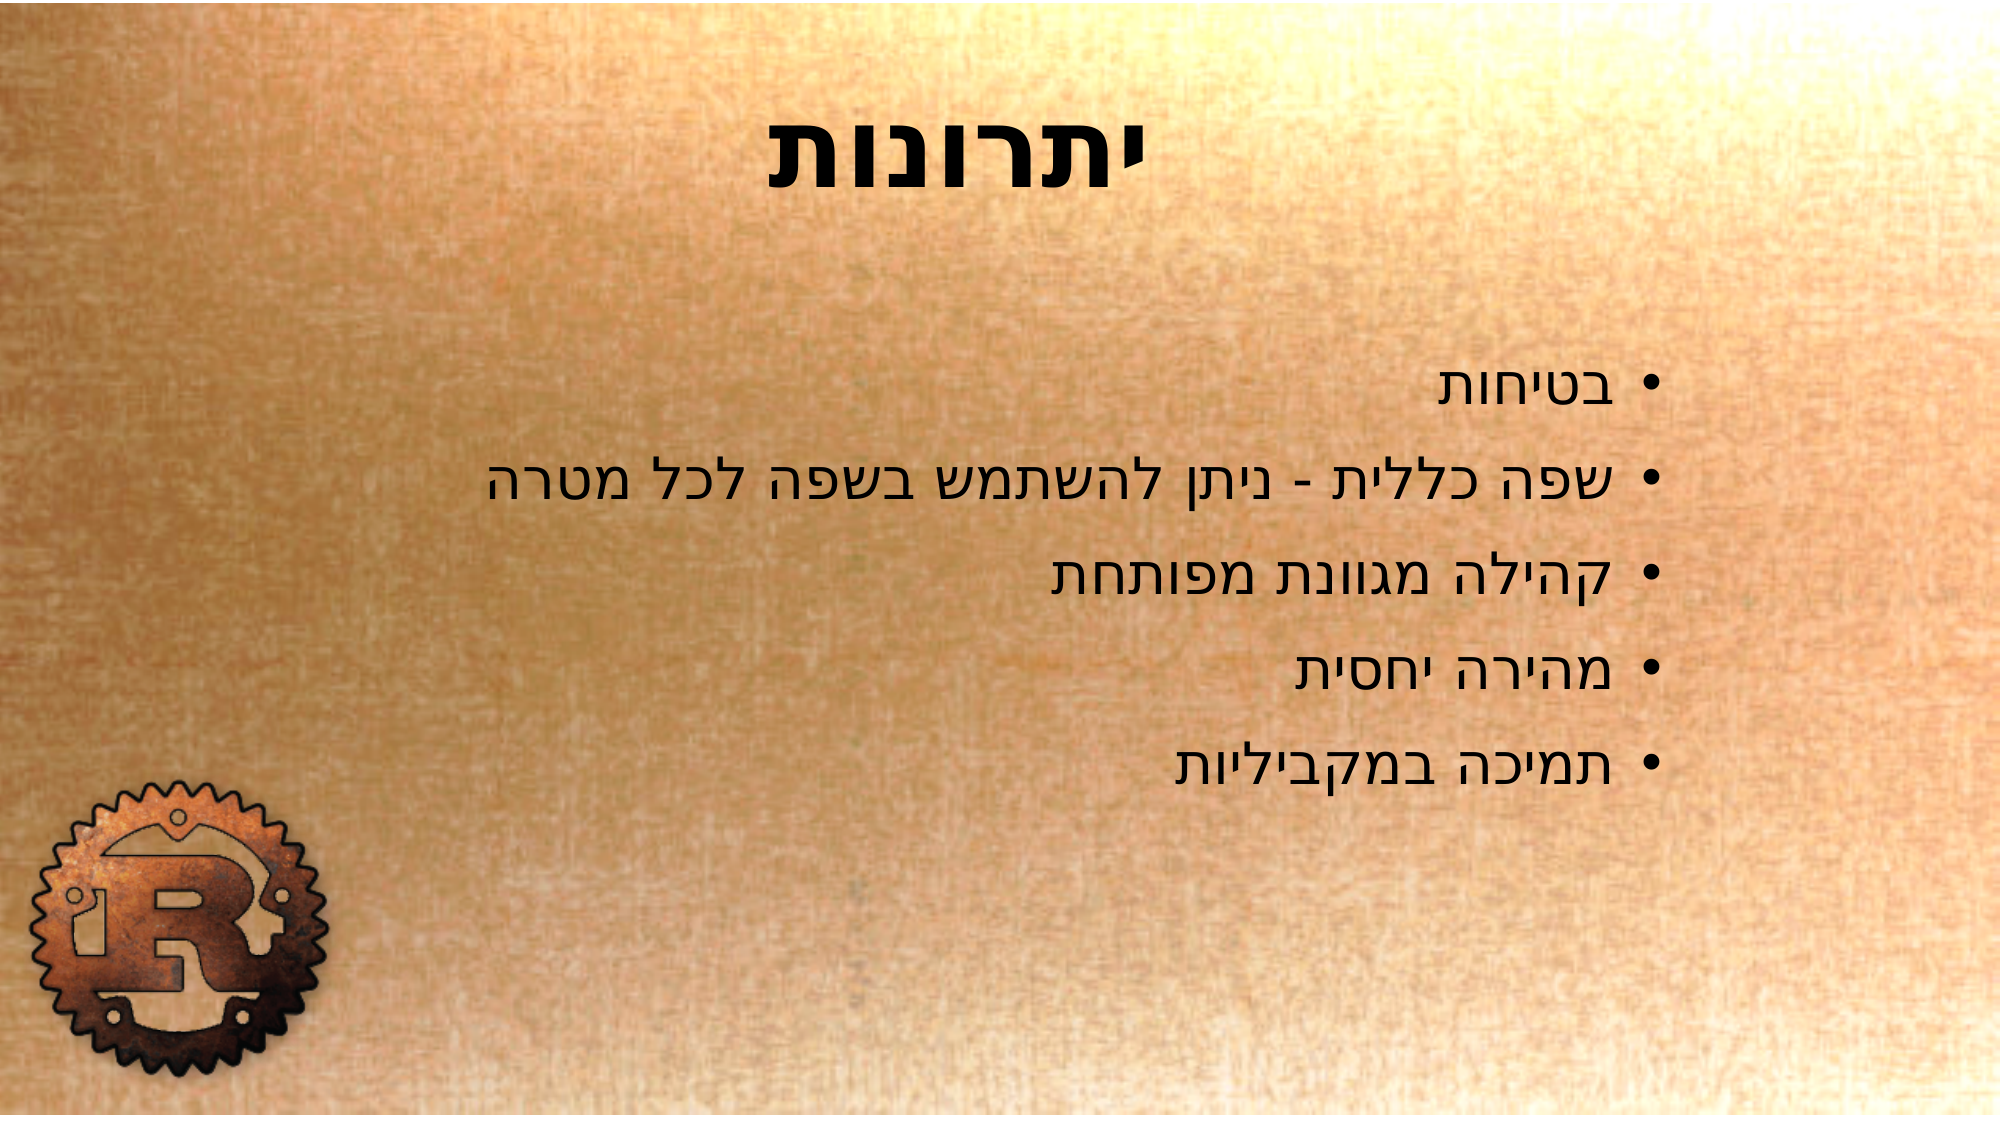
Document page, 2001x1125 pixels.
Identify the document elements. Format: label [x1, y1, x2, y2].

text_box [0, 3, 2000, 1115]
